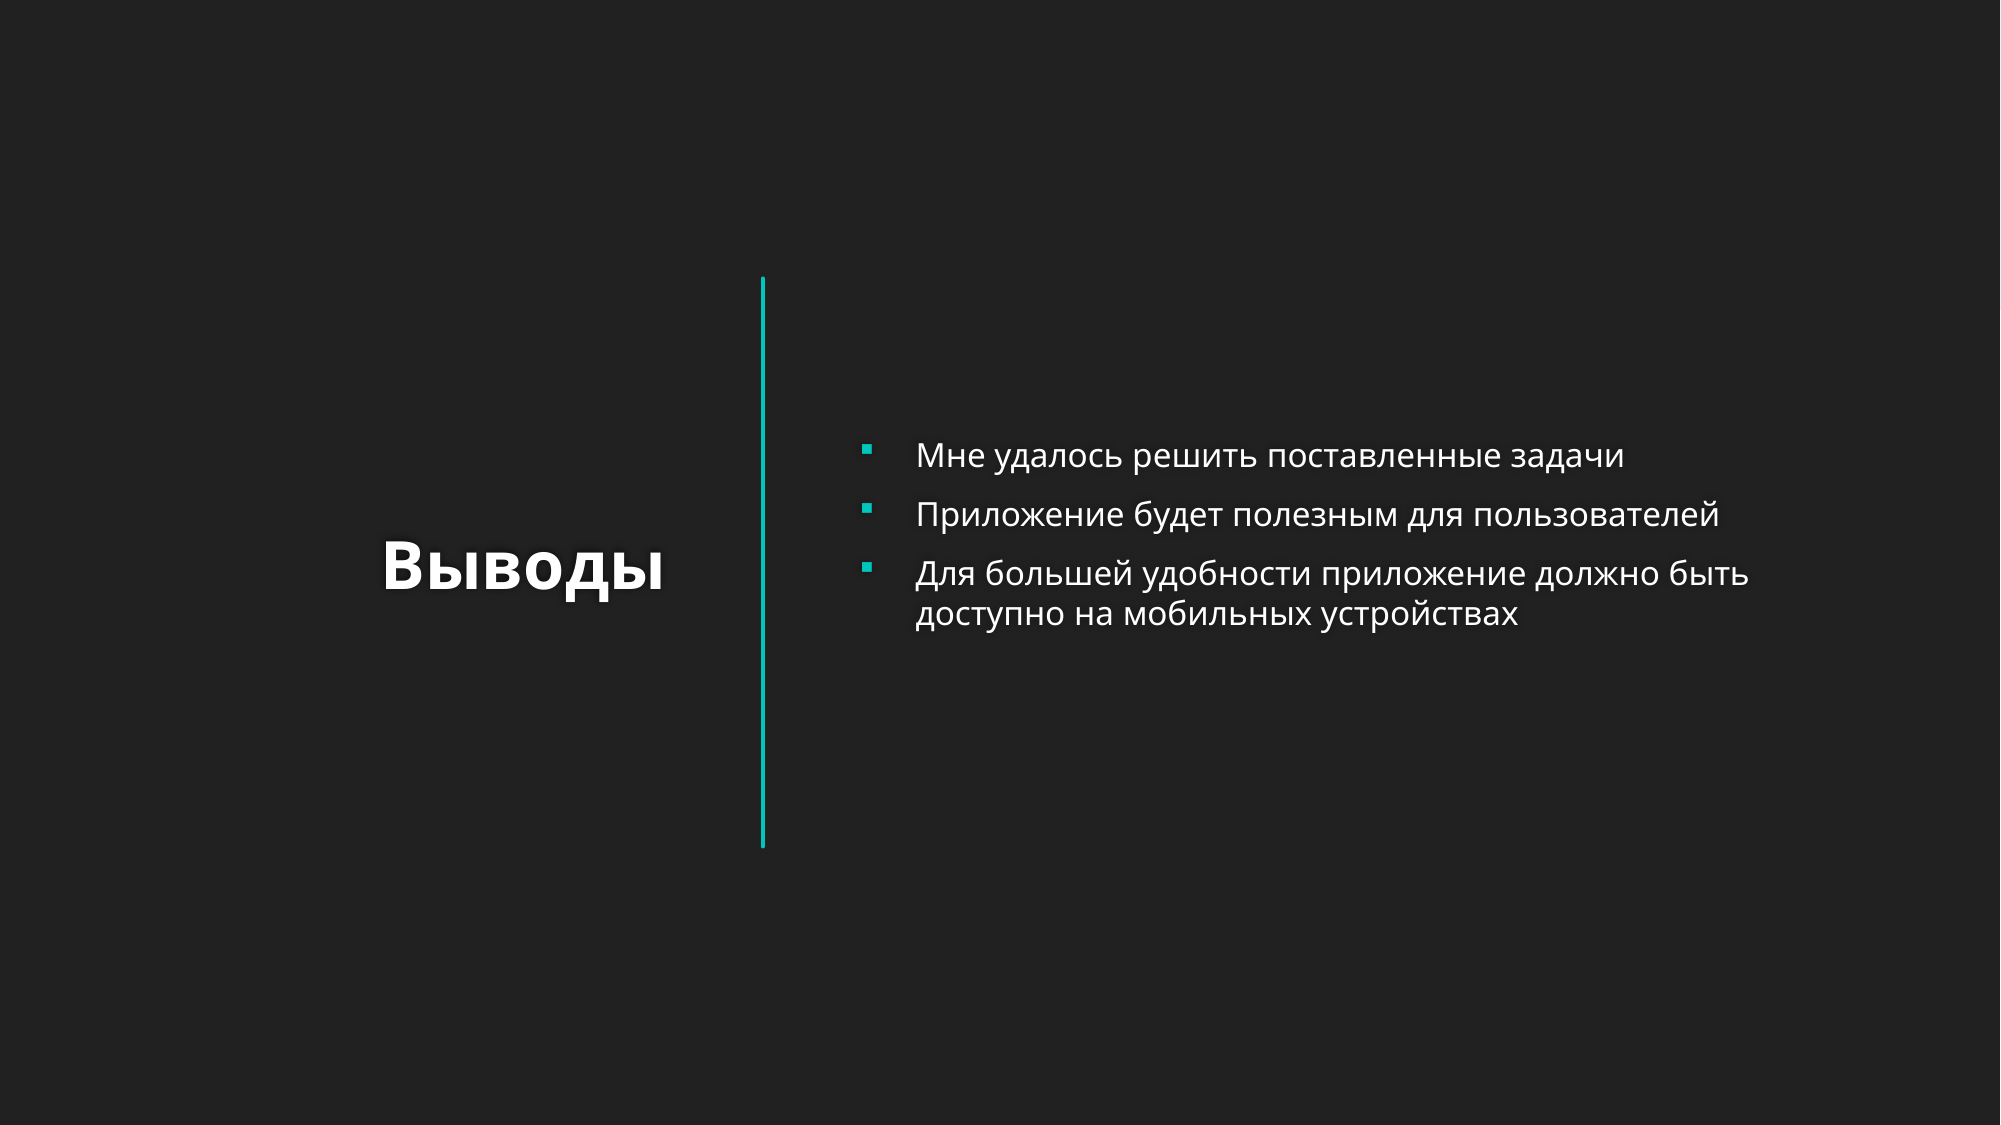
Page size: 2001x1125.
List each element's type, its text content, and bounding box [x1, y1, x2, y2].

title Выводы [158, 199, 682, 926]
list Мне удалось решить поставленные задачи Приложение будет полезным для пользователей Для большей удобности приложение должно быть доступно на мобильных устройствах [844, 199, 1842, 926]
text_box [0, 0, 2000, 1125]
